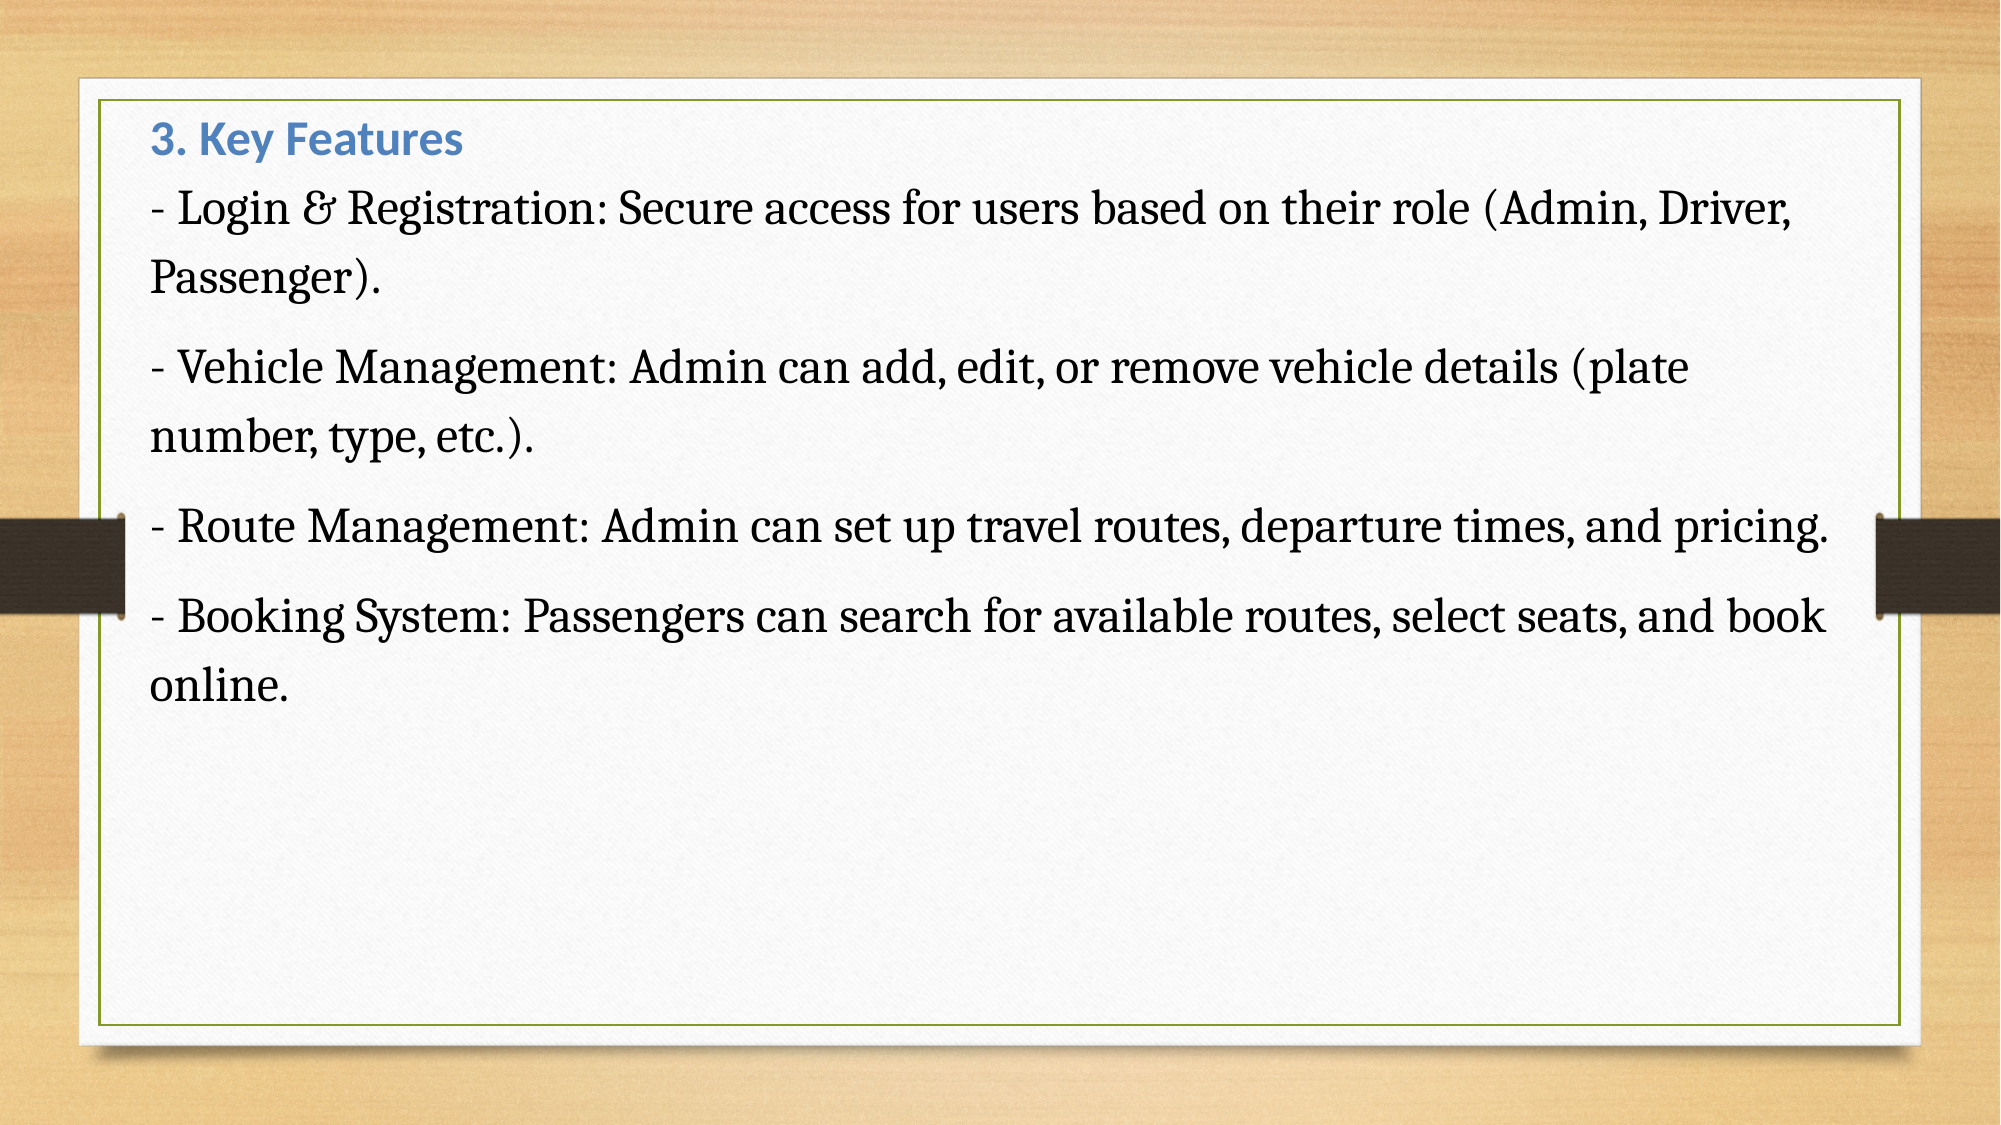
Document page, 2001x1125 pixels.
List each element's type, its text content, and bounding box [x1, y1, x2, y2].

picture [0, 0, 2001, 1125]
text_box 3. Key Features - Login & Registration: Secure access for users based on their role (Admin, Driver, Passenger). - Vehicle Management: Admin can add, edit, or remove vehicle details (plate number, type, etc.). - Route Management: Admin can set up travel routes, departure times, and pricing. - Booking System: Passengers can search for available routes, select seats, and book online. [134, 89, 1875, 719]
